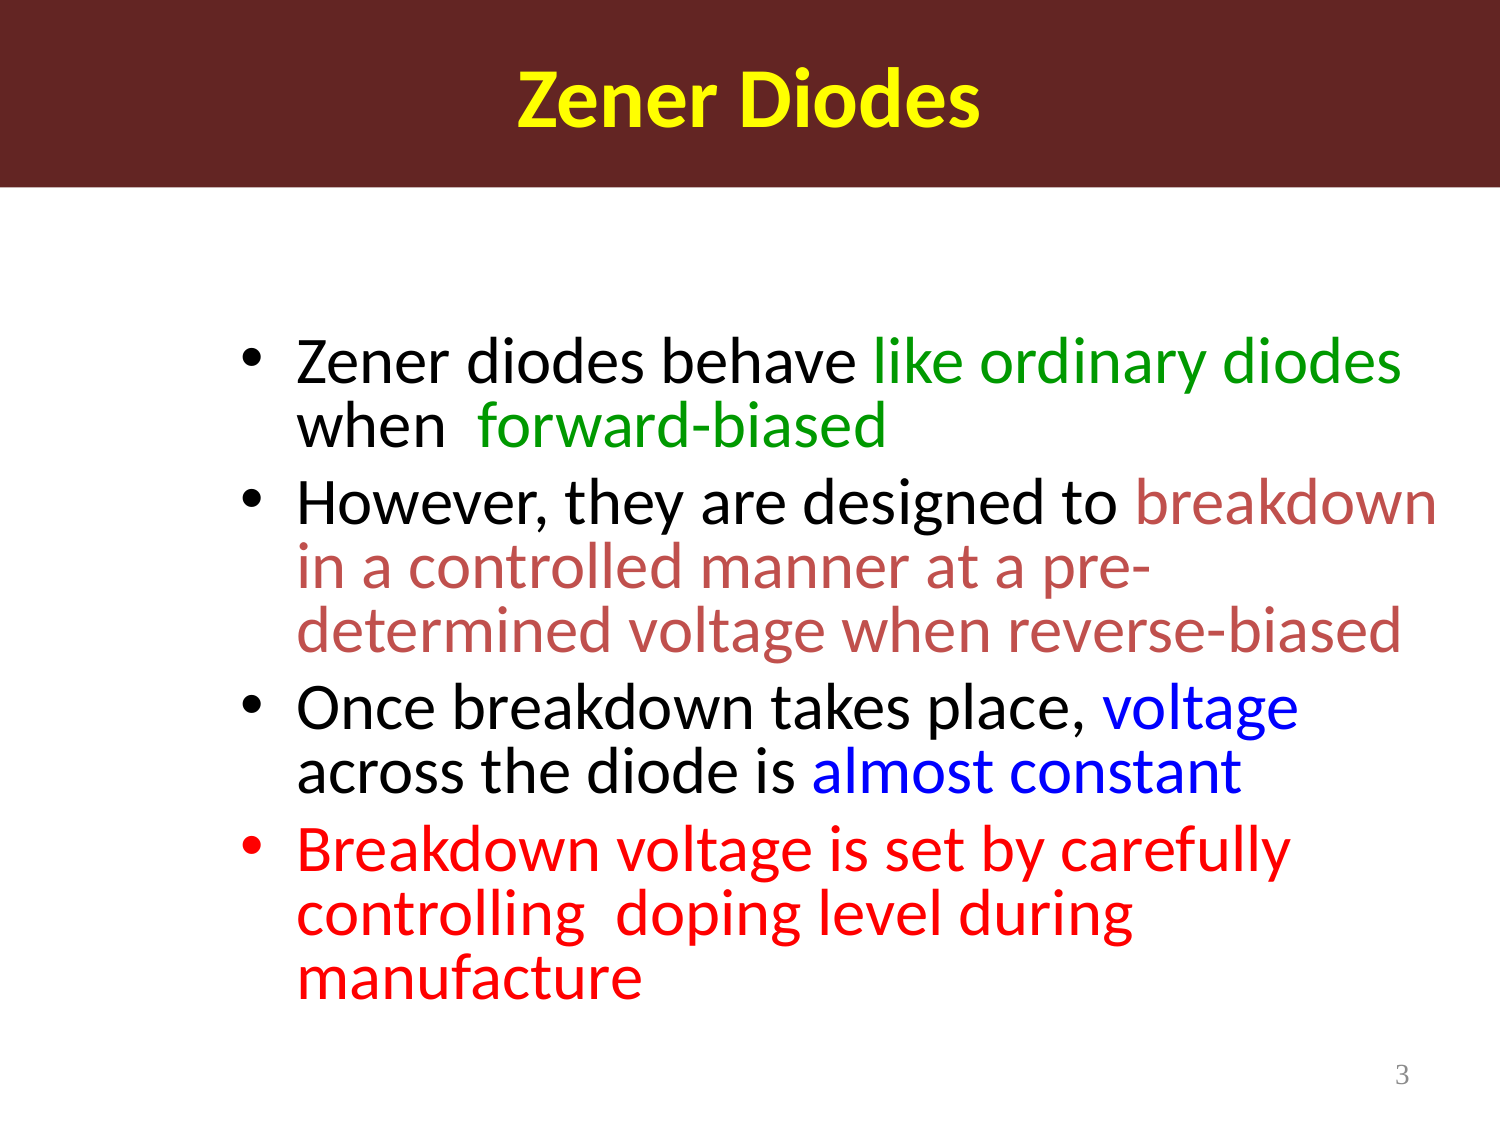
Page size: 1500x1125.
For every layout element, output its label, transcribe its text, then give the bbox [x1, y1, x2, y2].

text_box Zener Diodes [0, 0, 1500, 188]
slide_number 3 [1074, 1042, 1425, 1103]
list Zener diodes behave like ordinary diodes when forward-biased However, they are designed to breakdown in a controlled manner at a pre-determined voltage when reverse-biased Once breakdown takes place, voltage across the diode is almost constant Breakdown voltage is set by carefully controlling doping level during manufacture [225, 324, 1475, 1125]
